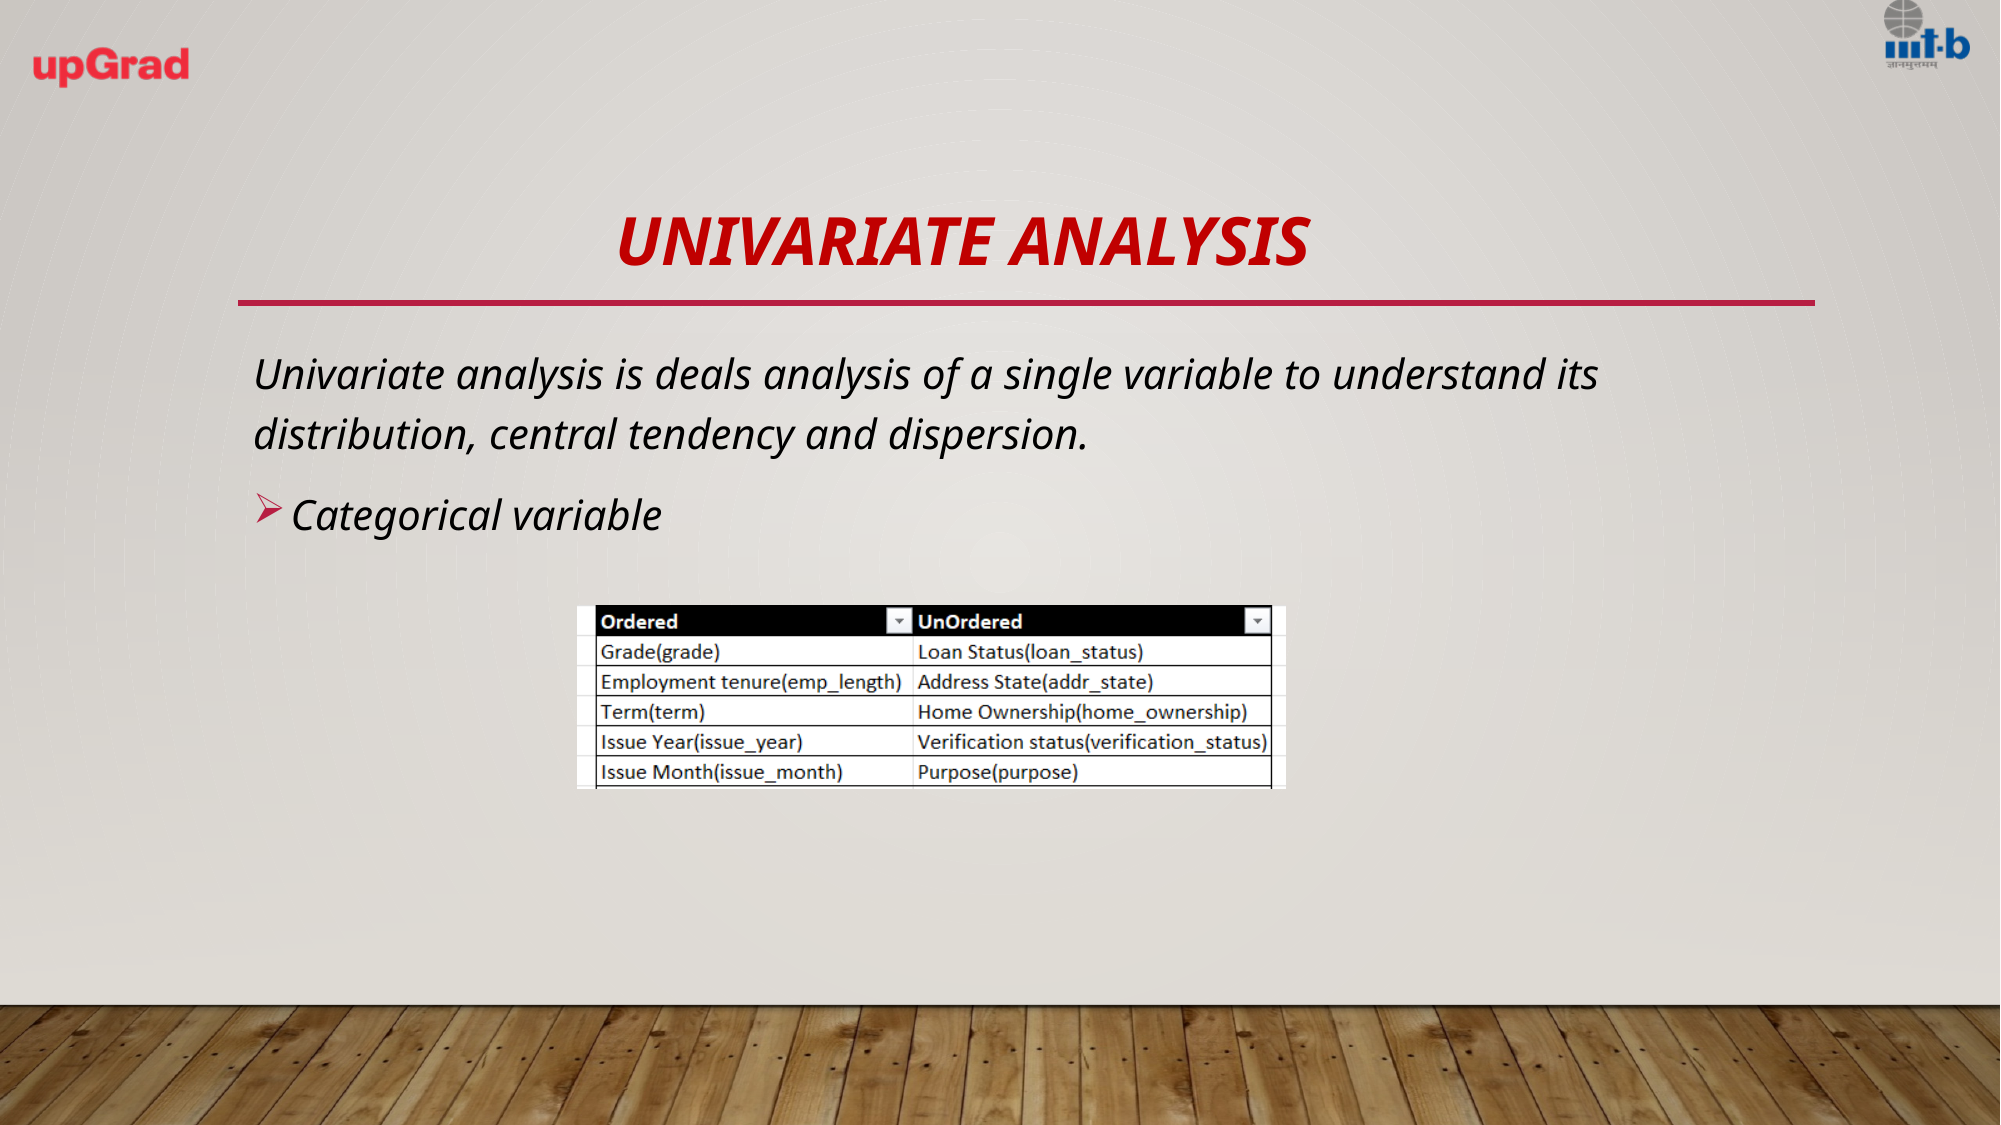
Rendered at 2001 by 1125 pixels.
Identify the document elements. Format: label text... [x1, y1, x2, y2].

picture [1884, 0, 1970, 71]
picture [577, 604, 1286, 790]
picture [0, 1005, 2000, 1125]
title Univariate Analysis [600, 200, 1814, 330]
picture [30, 22, 192, 105]
list Univariate analysis is deals analysis of a single variable to understand its distribution, central tendency and dispersion. Categorical variable [238, 330, 1814, 897]
